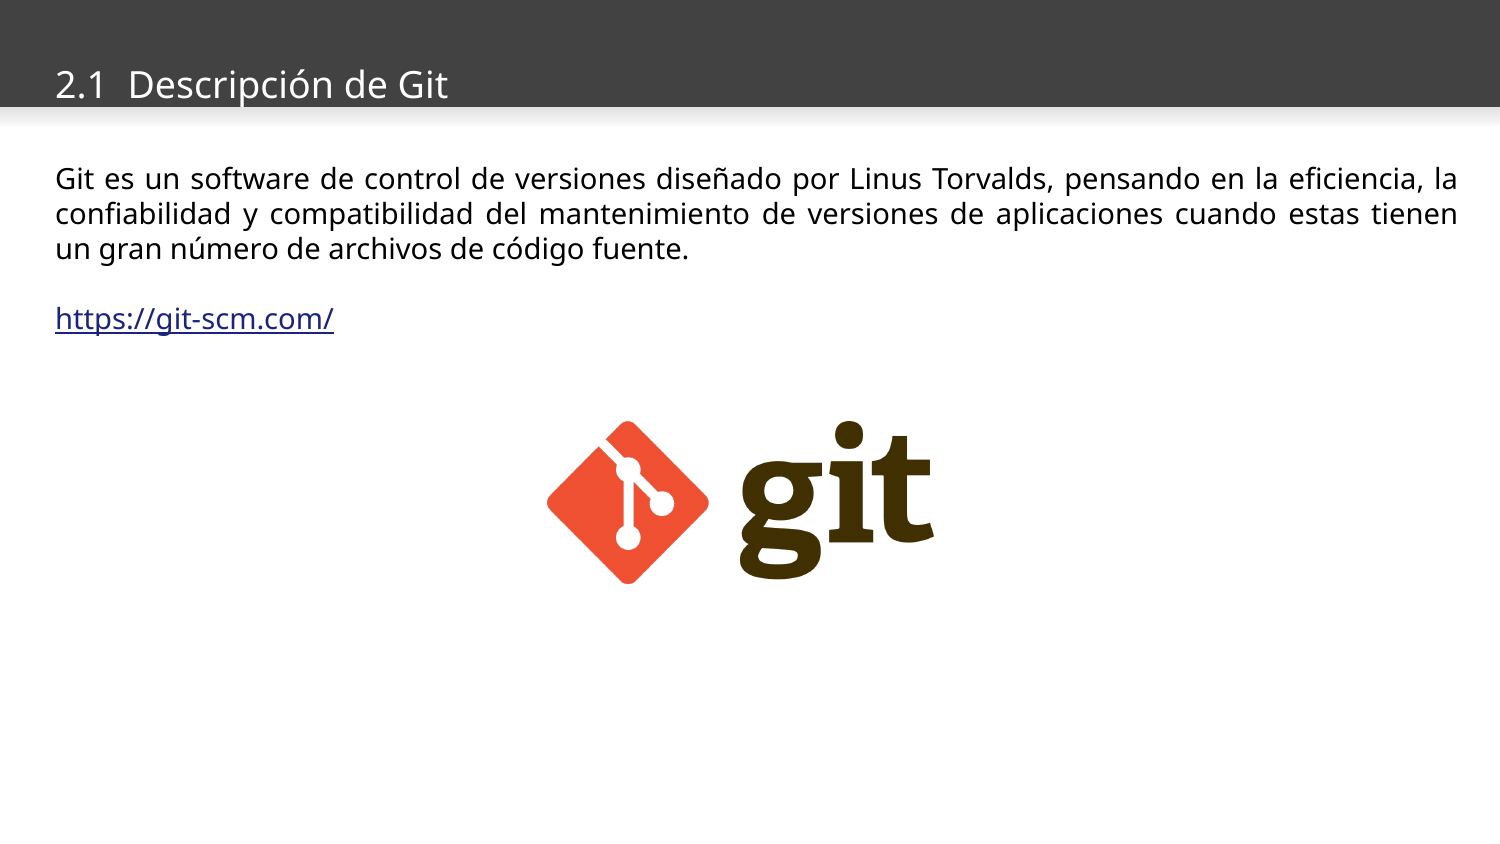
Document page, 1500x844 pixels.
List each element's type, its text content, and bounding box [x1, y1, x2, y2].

picture [546, 421, 934, 584]
text_box Git es un software de control de versiones diseñado por Linus Torvalds, pensando en la eficiencia, la confiabilidad y compatibilidad del mantenimiento de versiones de aplicaciones cuando estas tienen un gran número de archivos de código fuente. https://git-scm.com/ [40, 145, 1475, 391]
title 2.1 Descripción de Git [40, 33, 1489, 133]
